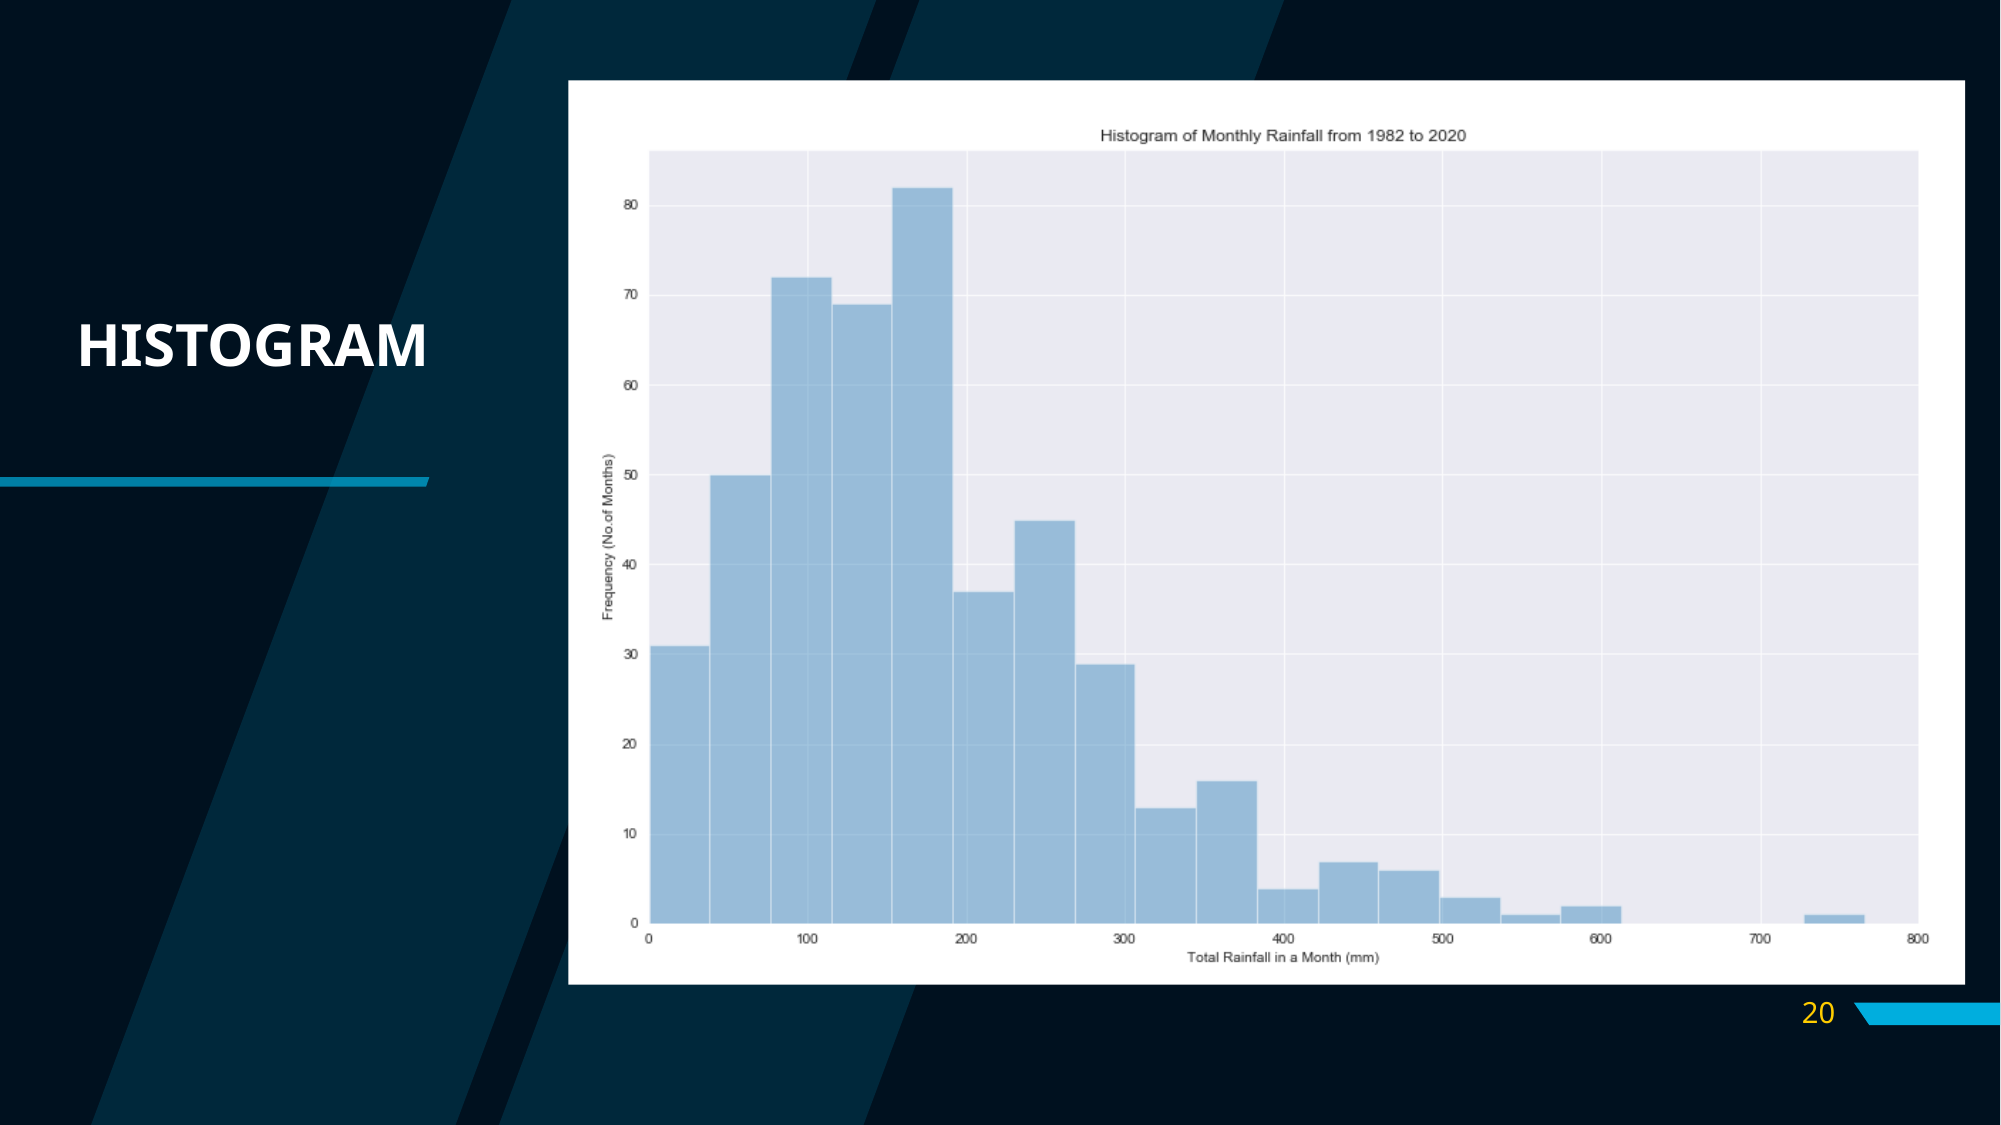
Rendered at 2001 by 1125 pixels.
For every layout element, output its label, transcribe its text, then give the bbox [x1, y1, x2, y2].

text_box [568, 80, 1966, 985]
title HISTOGRAM [60, 222, 525, 473]
slide_number 20 [1760, 984, 1851, 1045]
picture [594, 120, 1940, 975]
